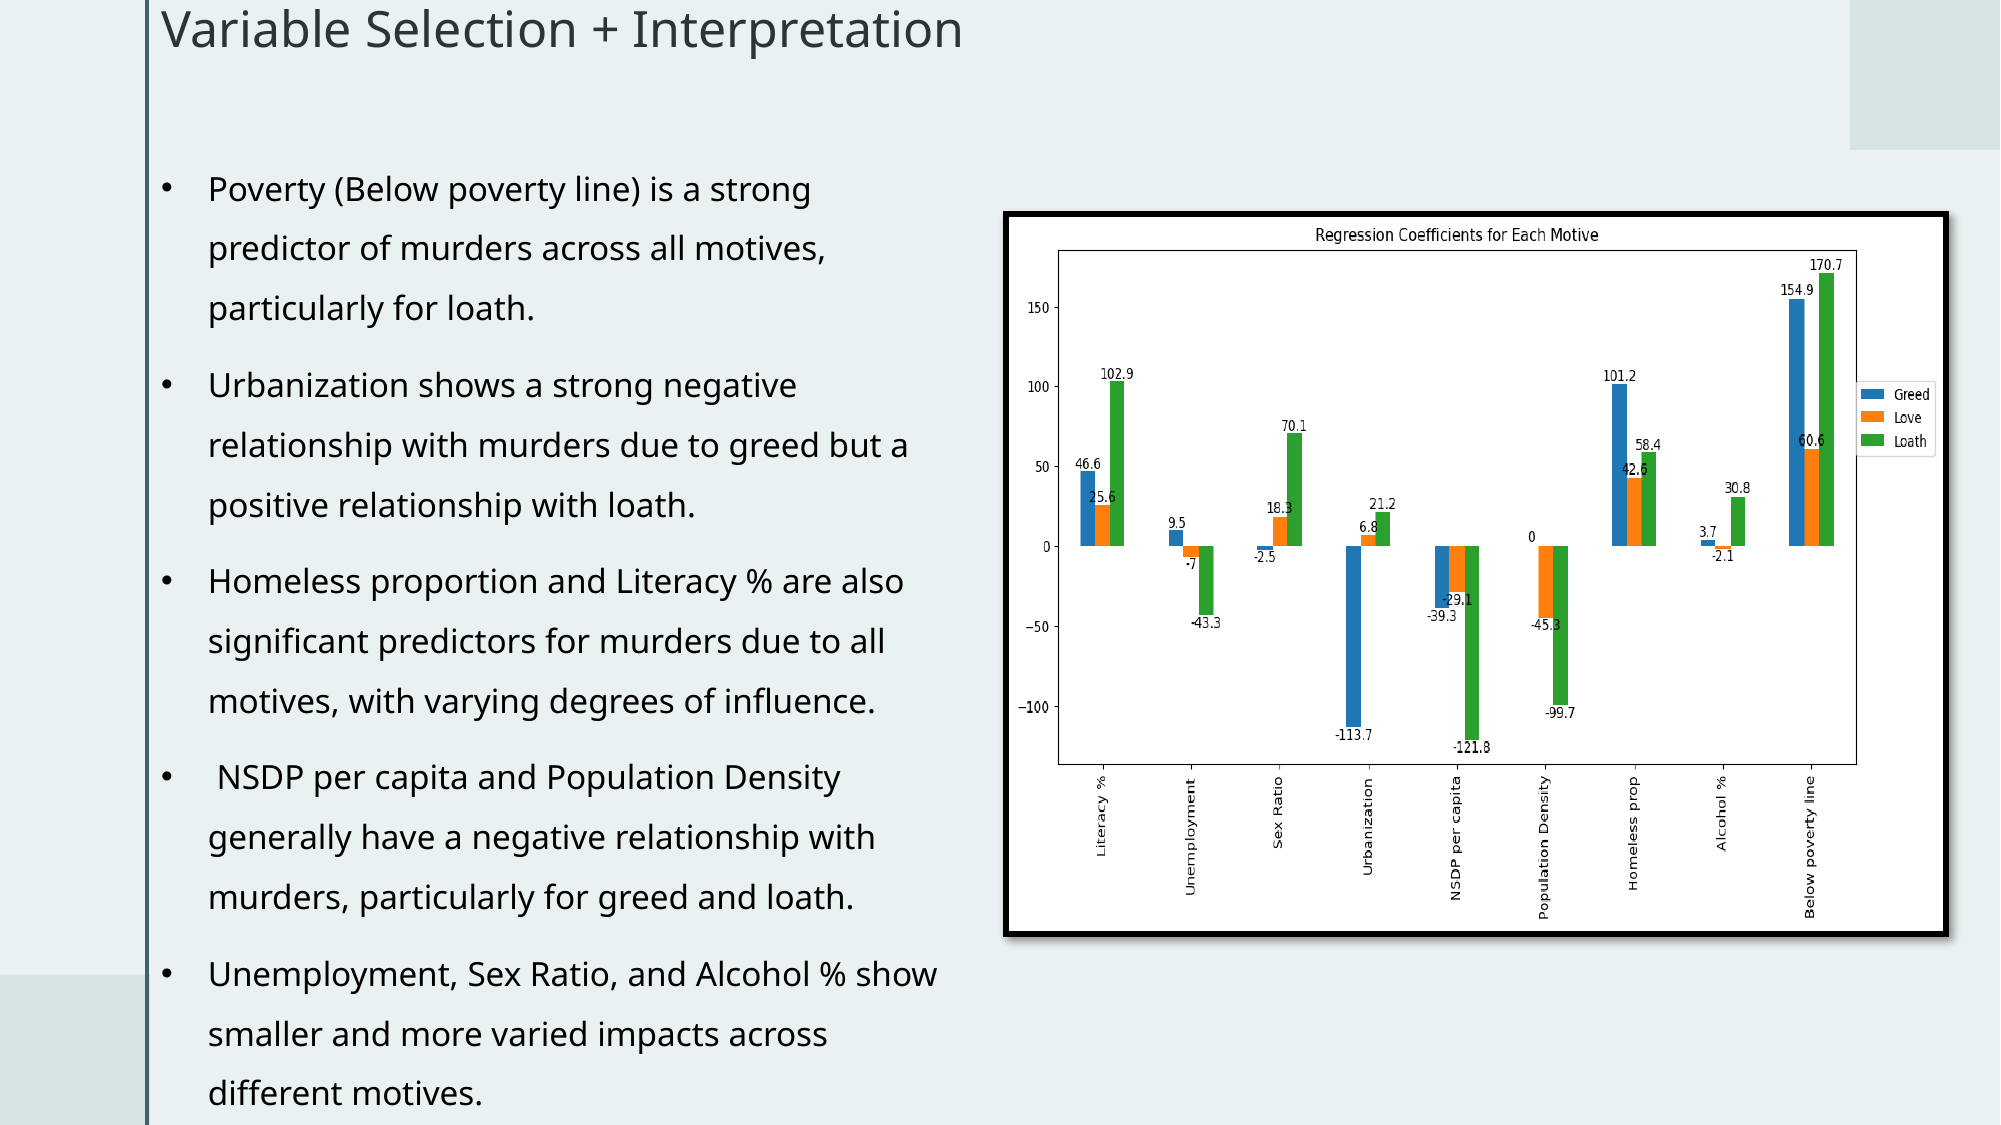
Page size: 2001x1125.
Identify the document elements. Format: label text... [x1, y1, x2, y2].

title Variable Selection + Interpretation [146, 0, 1872, 141]
text_box Poverty (Below poverty line) is a strong predictor of murders across all motives, particularly for loath. Urbanization shows a strong negative relationship with murders due to greed but a positive relationship with loath. Homeless proportion and Literacy % are also significant predictors for murders due to all motives, with varying degrees of influence. NSDP per capita and Population Density generally have a negative relationship with murders, particularly for greed and loath. Unemployment, Sex Ratio, and Alcohol % show smaller and more varied impacts across different motives. [146, 140, 968, 1120]
picture [1008, 217, 1943, 931]
